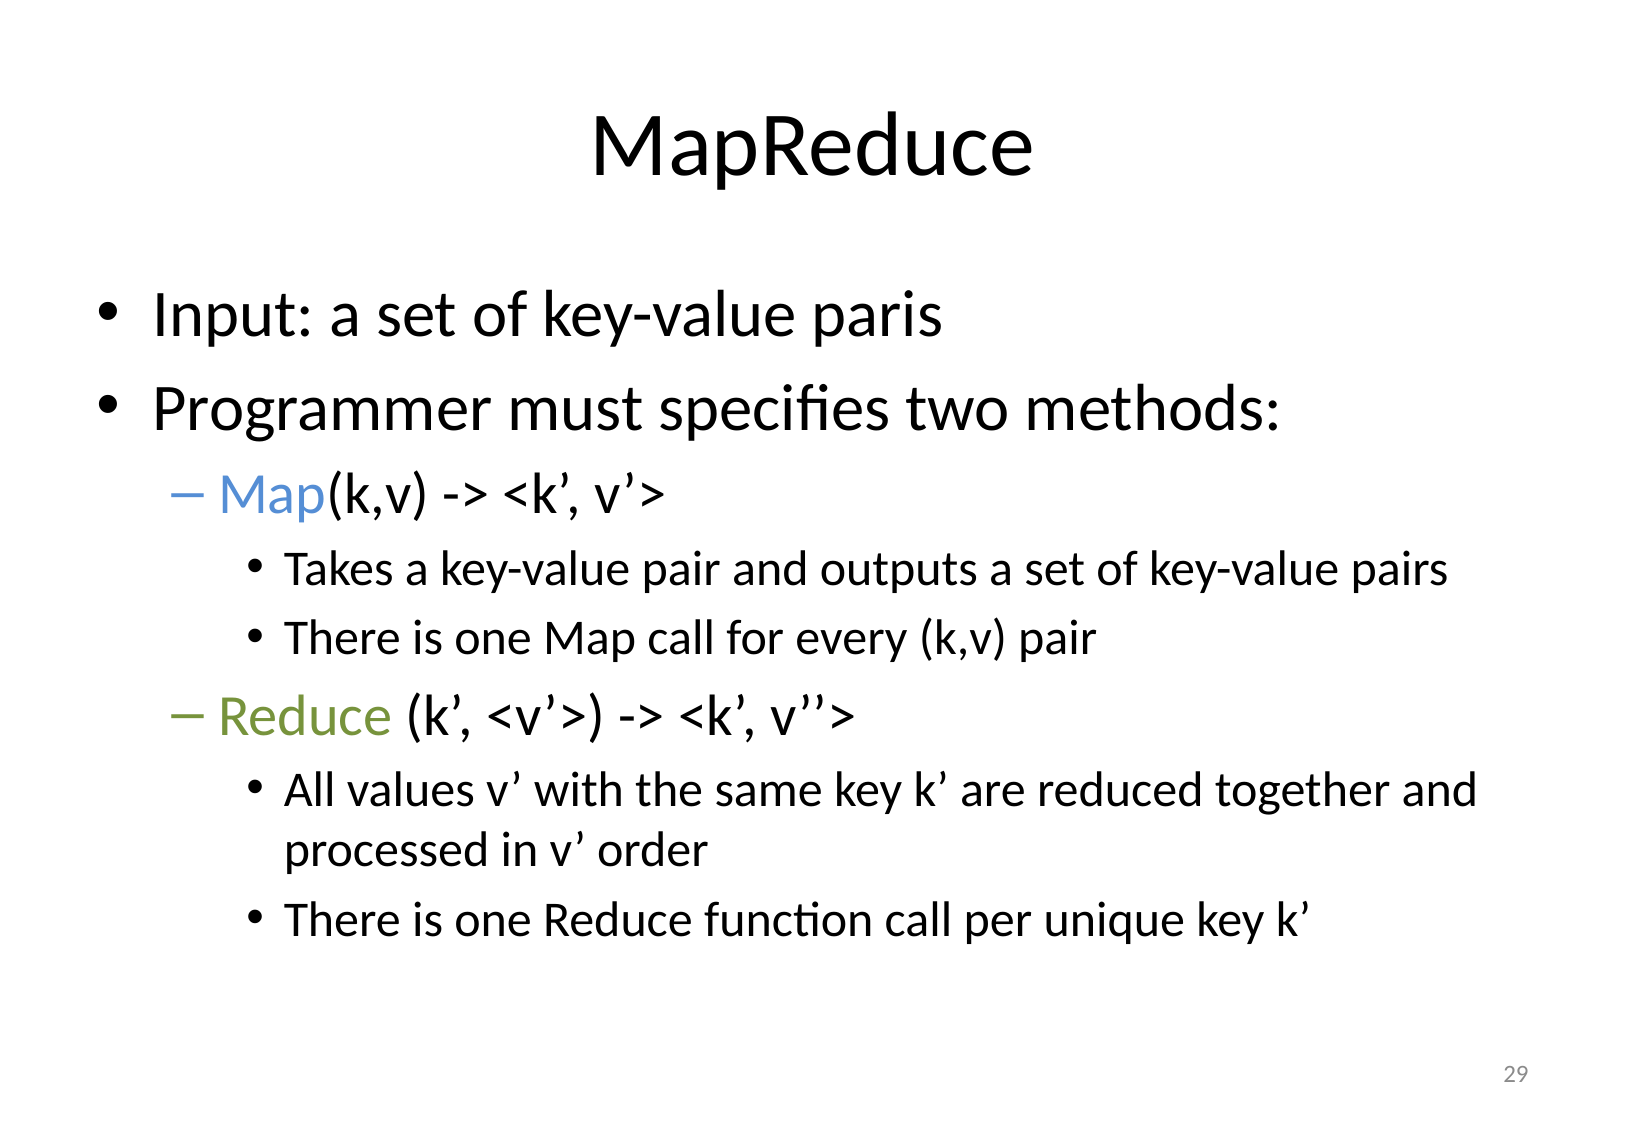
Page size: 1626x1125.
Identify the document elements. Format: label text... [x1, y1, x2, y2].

title MapReduce [81, 45, 1544, 233]
list Input: a set of key-value paris Programmer must specifies two methods: Map(k,v) -> <k’, v’> Takes a key-value pair and outputs a set of key-value pairs There is one Map call for every (k,v) pair Reduce (k’, <v’>) -> <k’, v’’> All values v’ with the same key k’ are reduced together and processed in v’ order There is one Reduce function call per unique key k’ [81, 262, 1544, 1005]
slide_number 29 [1164, 1042, 1544, 1103]
